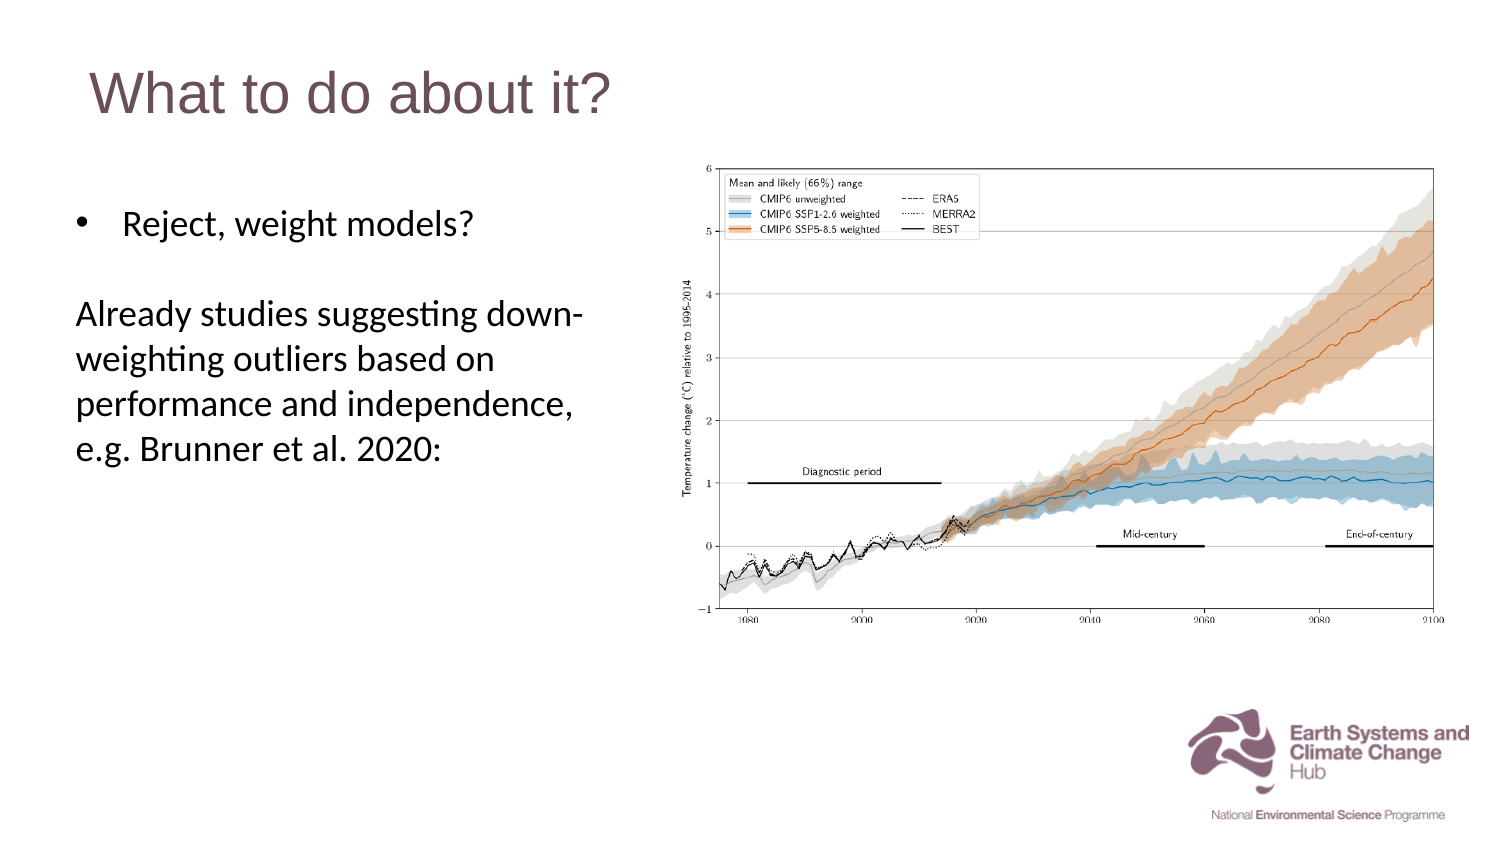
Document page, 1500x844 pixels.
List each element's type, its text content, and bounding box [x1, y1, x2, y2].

picture [648, 140, 1455, 636]
text_box What to do about it? [74, 48, 1425, 133]
text_box Reject, weight models? Already studies suggesting down-weighting outliers based on performance and independence, e.g. Brunner et al. 2020: [60, 191, 637, 476]
picture [1188, 709, 1469, 822]
